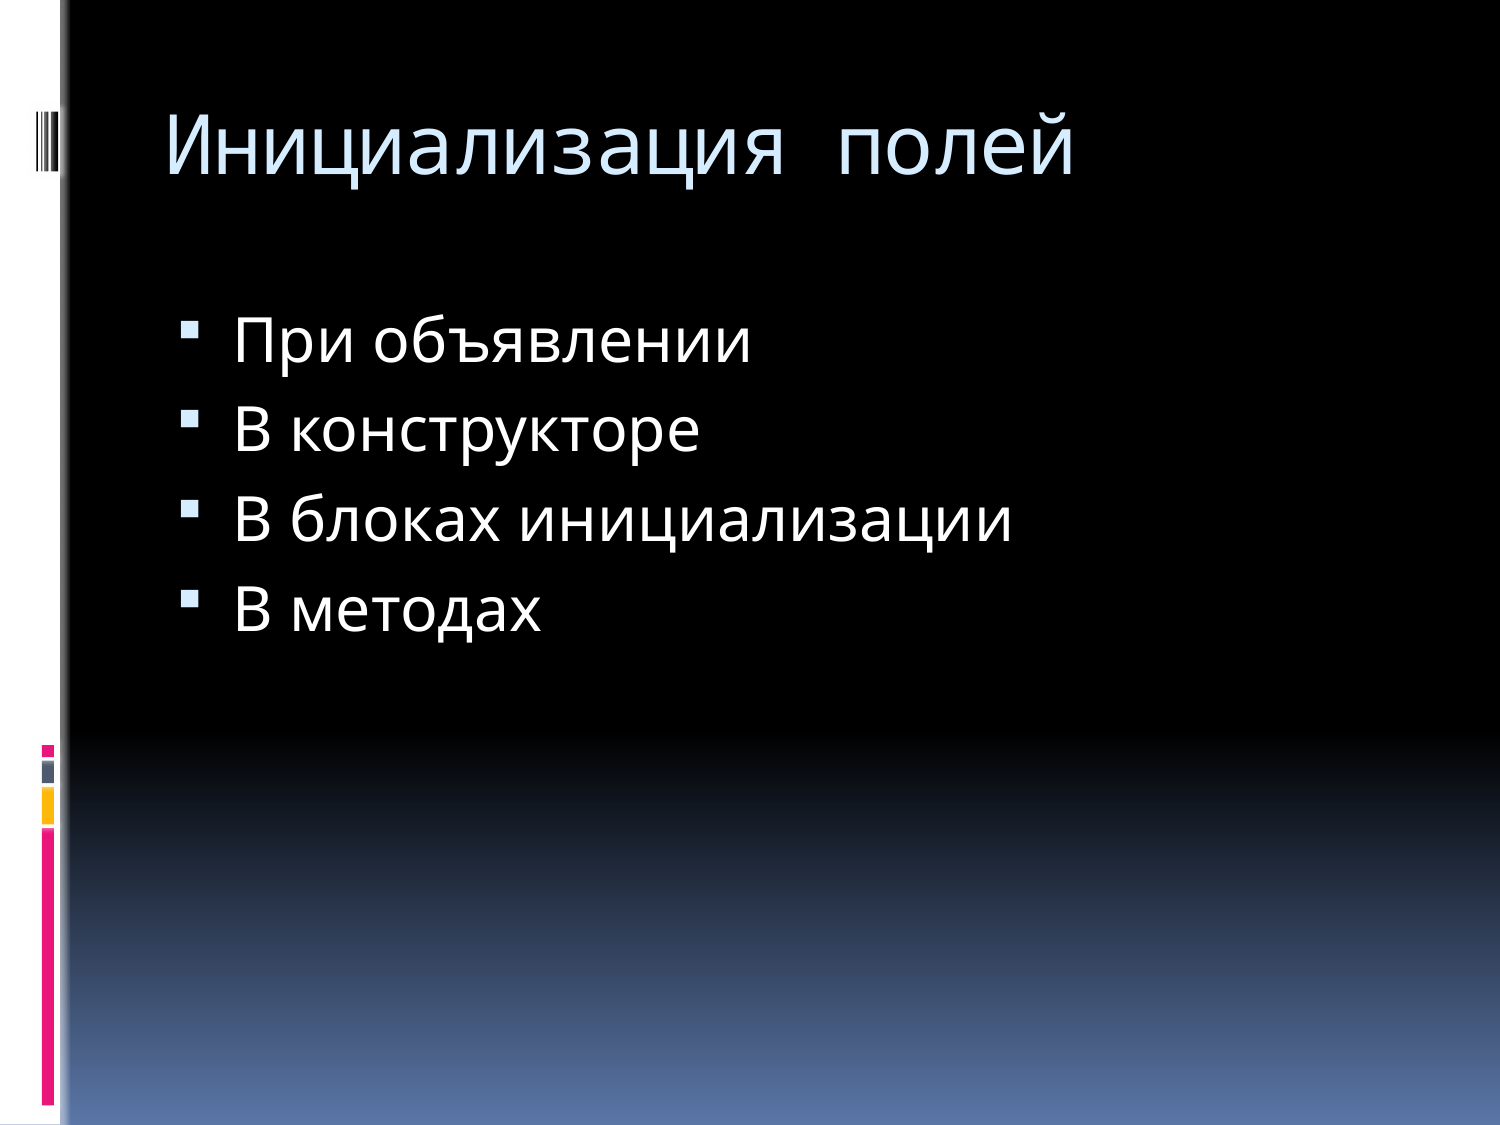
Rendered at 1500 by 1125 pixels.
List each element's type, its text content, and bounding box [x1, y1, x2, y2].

title Инициализация полей [150, 83, 1425, 234]
list При объявлении В конструкторе В блоках инициализации В методах [150, 292, 1425, 1043]
